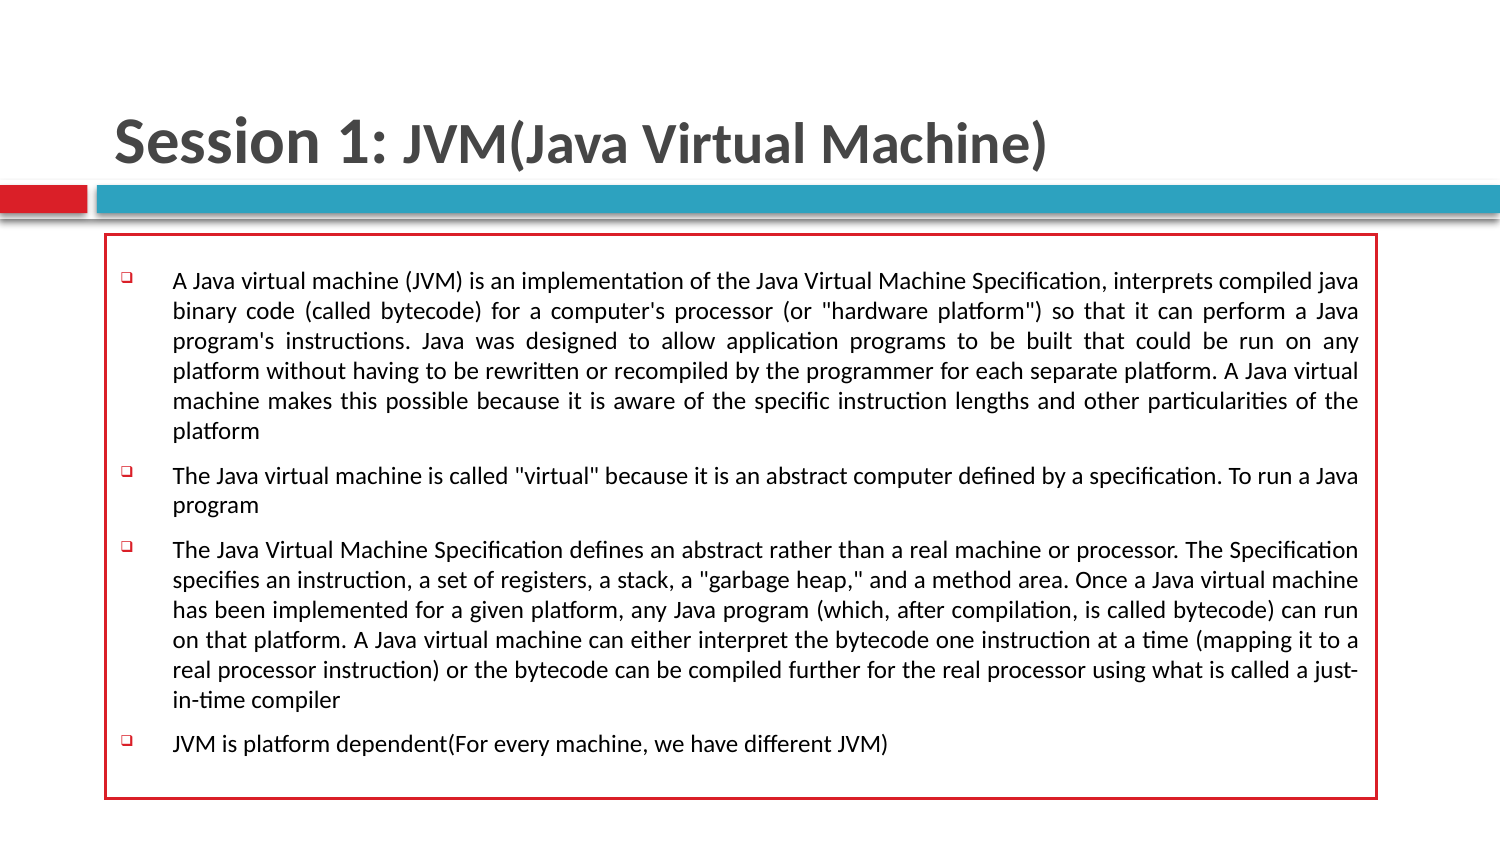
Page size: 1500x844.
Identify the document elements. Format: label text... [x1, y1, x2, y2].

list A Java virtual machine (JVM) is an implementation of the Java Virtual Machine Specification, interprets compiled java binary code (called bytecode) for a computer's processor (or "hardware platform") so that it can perform a Java program's instructions. Java was designed to allow application programs to be built that could be run on any platform without having to be rewritten or recompiled by the programmer for each separate platform. A Java virtual machine makes this possible because it is aware of the specific instruction lengths and other particularities of the platform The Java virtual machine is called "virtual" because it is an abstract computer defined by a specification. To run a Java program The Java Virtual Machine Specification defines an abstract rather than a real machine or processor. The Specification specifies an instruction, a set of registers, a stack, a "garbage heap," and a method area. Once a Java virtual machine has been implemented for a given platform, any Java program (which, after compilation, is called bytecode) can run on that platform. A Java virtual machine can either interpret the bytecode one instruction at a time (mapping it to a real processor instruction) or the bytecode can be compiled further for the real processor using what is called a just-in-time compiler JVM is platform dependent(For every machine, we have different JVM) [104, 233, 1378, 800]
title Session 1: JVM(Java Virtual Machine) [99, 18, 1500, 185]
